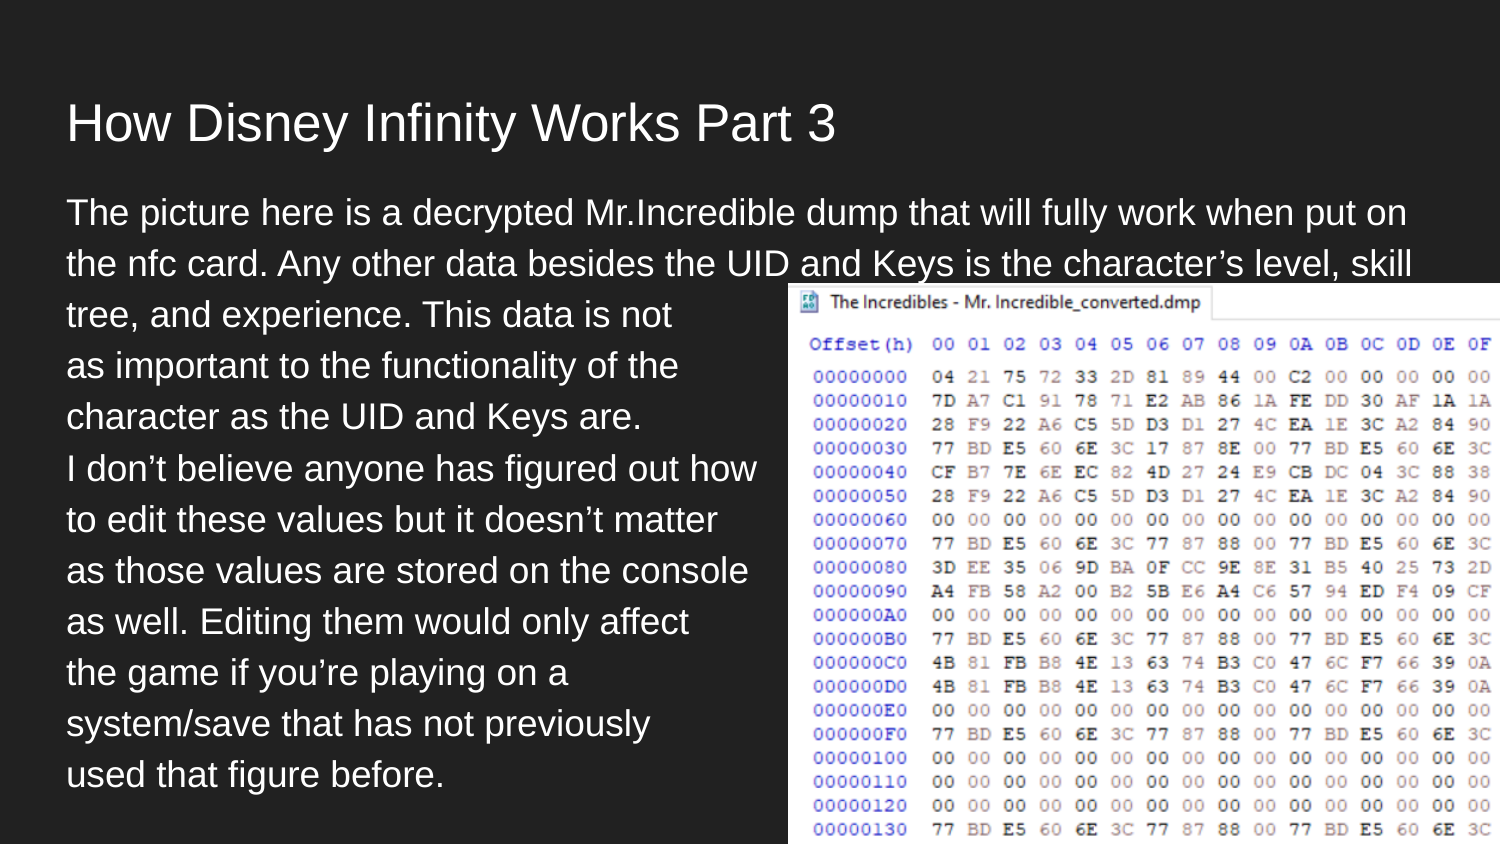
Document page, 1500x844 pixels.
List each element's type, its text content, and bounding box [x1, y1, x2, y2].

list The picture here is a decrypted Mr.Incredible dump that will fully work when put on the nfc card. Any other data besides the UID and Keys is the character’s level, skill tree, and experience. This data is not as important to the functionality of the character as the UID and Keys are. I don’t believe anyone has figured out how to edit these values but it doesn’t matter as those values are stored on the console as well. Editing them would only affect the game if you’re playing on a system/save that has not previously used that figure before. [51, 166, 1449, 814]
picture [788, 282, 1500, 844]
title How Disney Infinity Works Part 3 [51, 72, 1449, 166]
